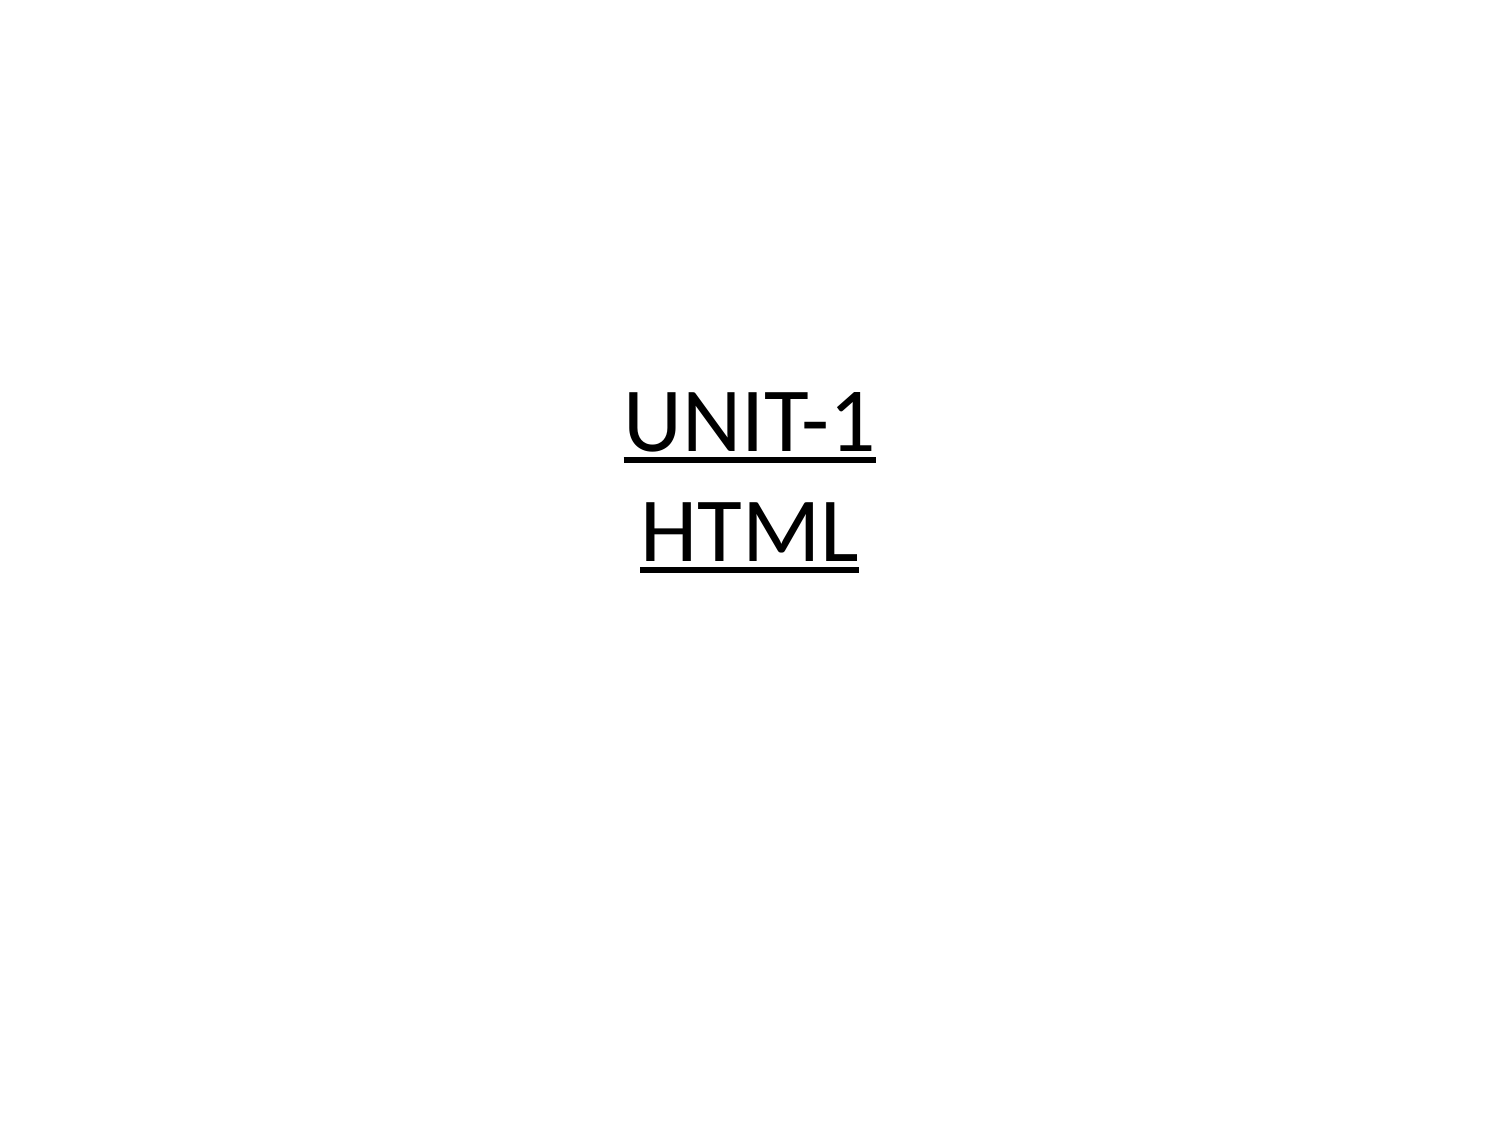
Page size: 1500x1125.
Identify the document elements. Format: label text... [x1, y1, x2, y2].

title UNIT-1 HTML [112, 349, 1388, 591]
